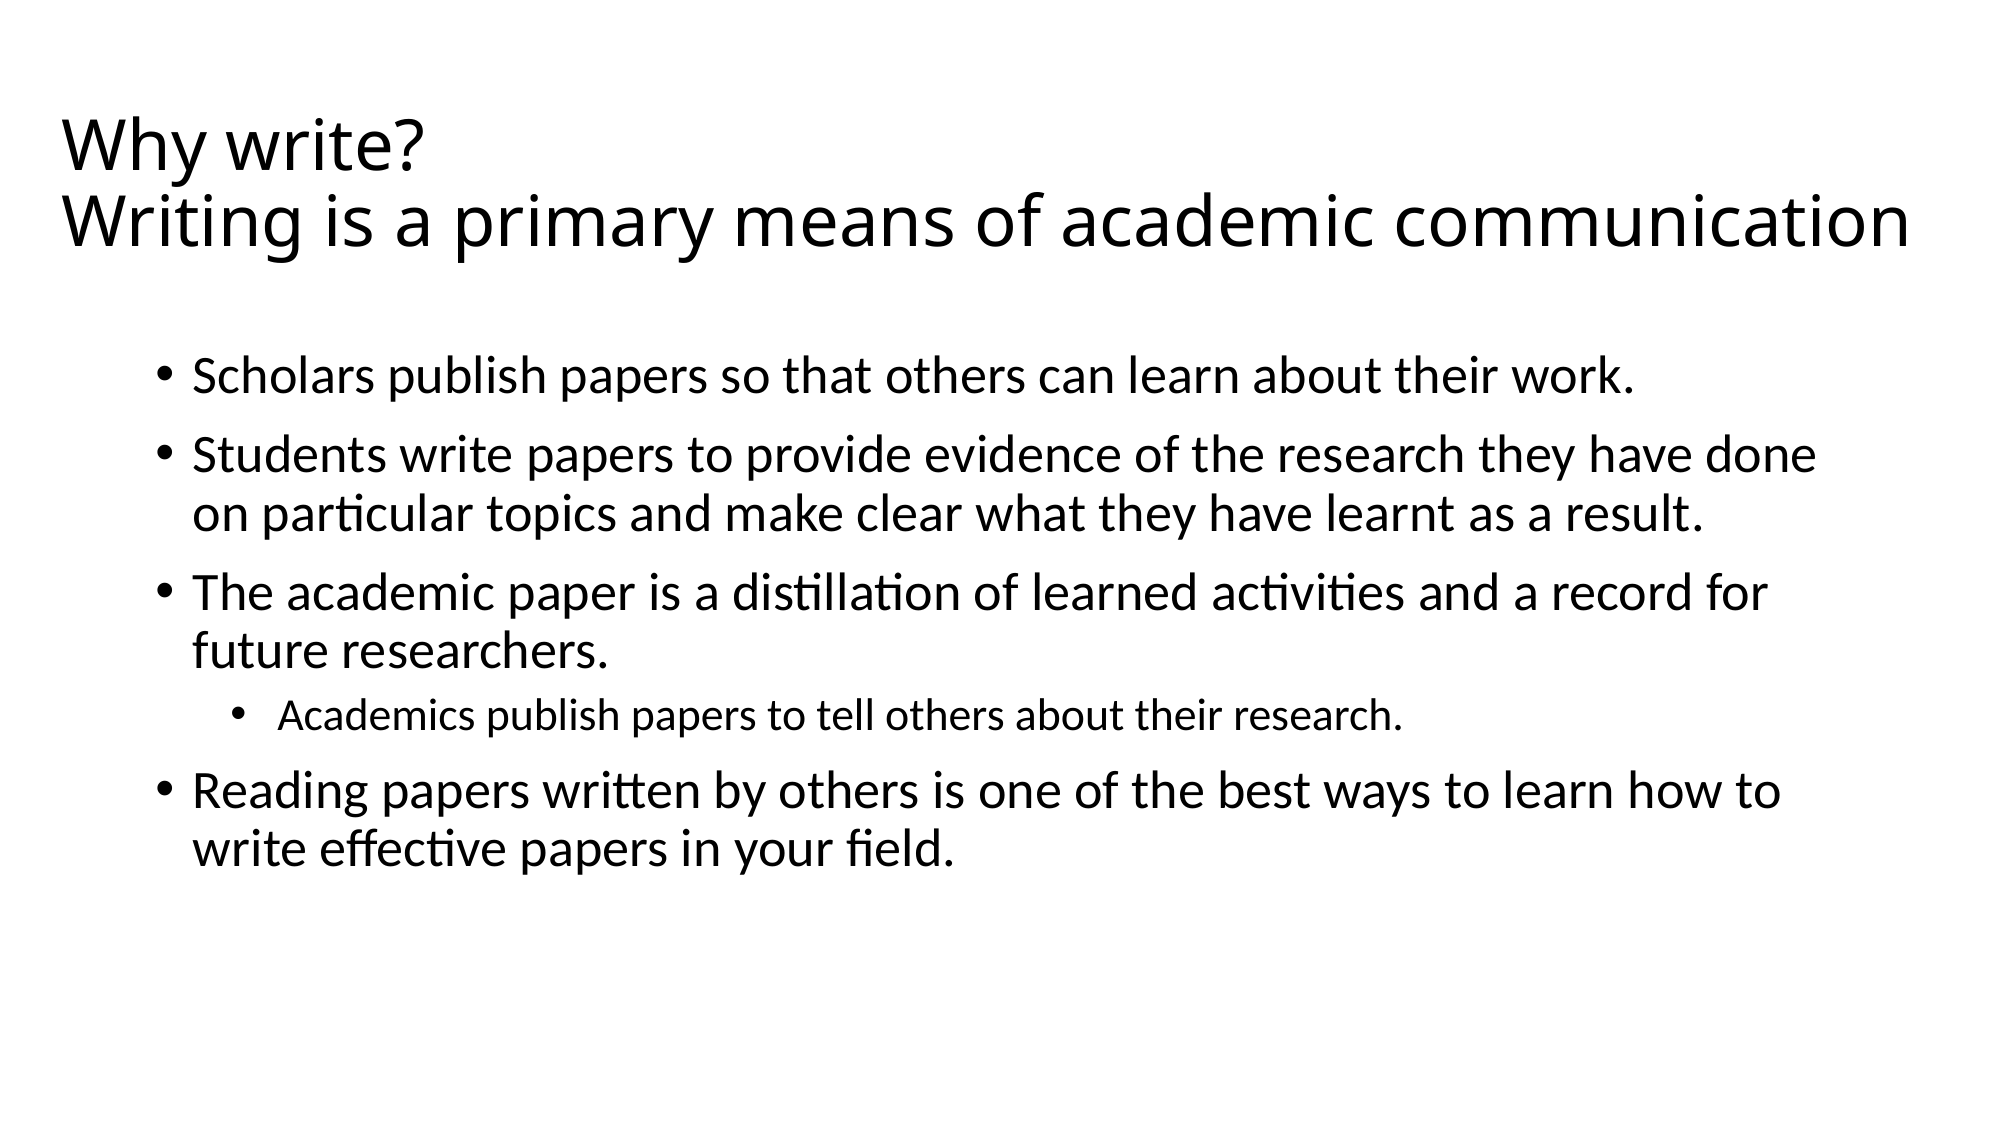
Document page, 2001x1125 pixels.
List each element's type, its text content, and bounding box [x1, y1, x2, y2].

title Why write? Writing is a primary means of academic communication [46, 76, 1954, 295]
list Scholars publish papers so that others can learn about their work. Students write papers to provide evidence of the research they have done on particular topics and make clear what they have learnt as a result. The academic paper is a distillation of learned activities and a record for future researchers. Academics publish papers to tell others about their research. Reading papers written by others is one of the best ways to learn how to write effective papers in your field. [140, 338, 1866, 1053]
